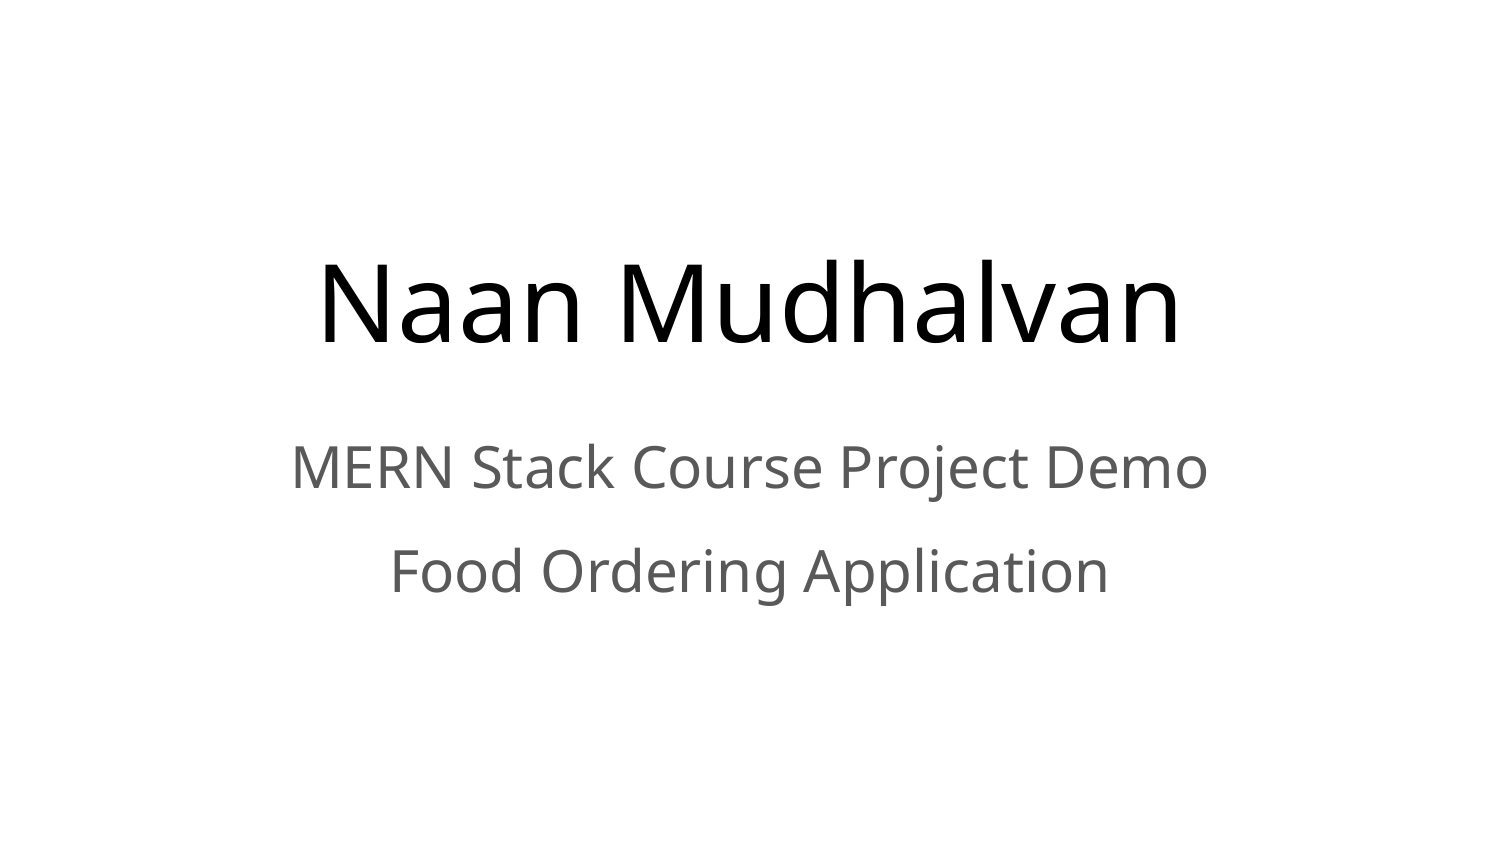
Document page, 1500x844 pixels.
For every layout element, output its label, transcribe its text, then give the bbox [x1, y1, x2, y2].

title Naan Mudhalvan [51, 208, 1449, 380]
subtitle Food Ordering Application [51, 518, 1449, 649]
subtitle MERN Stack Course Project Demo [51, 414, 1449, 518]
